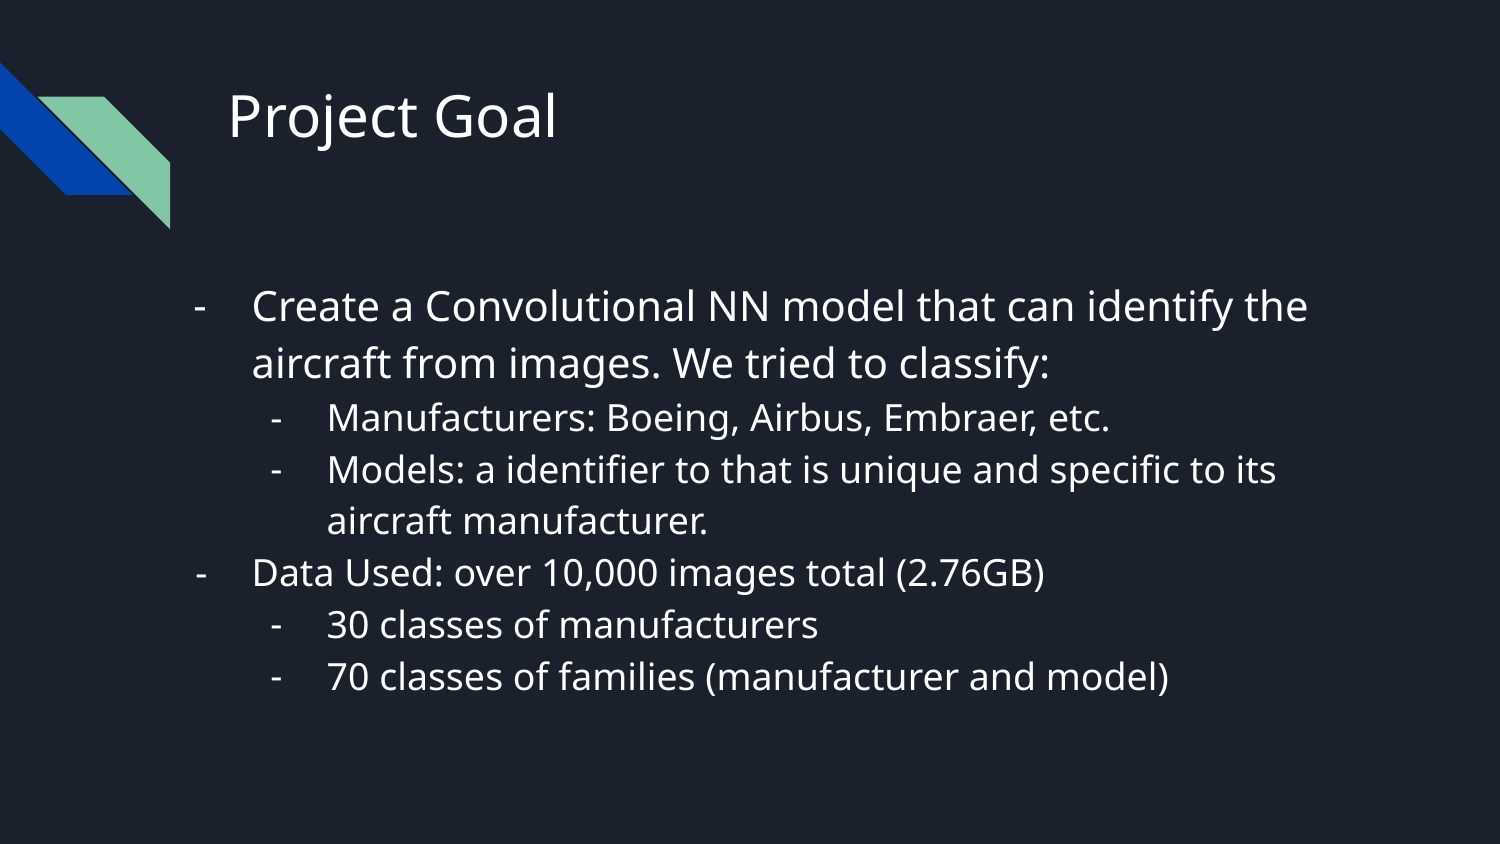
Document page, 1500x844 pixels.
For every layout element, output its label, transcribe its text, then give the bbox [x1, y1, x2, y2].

title Project Goal [212, 64, 1368, 215]
list Create a Convolutional NN model that can identify the aircraft from images. We tried to classify: Manufacturers: Boeing, Airbus, Embraer, etc. Models: a identifier to that is unique and specific to its aircraft manufacturer. Data Used: over 10,000 images total (2.76GB) 30 classes of manufacturers 70 classes of families (manufacturer and model) [161, 257, 1368, 735]
